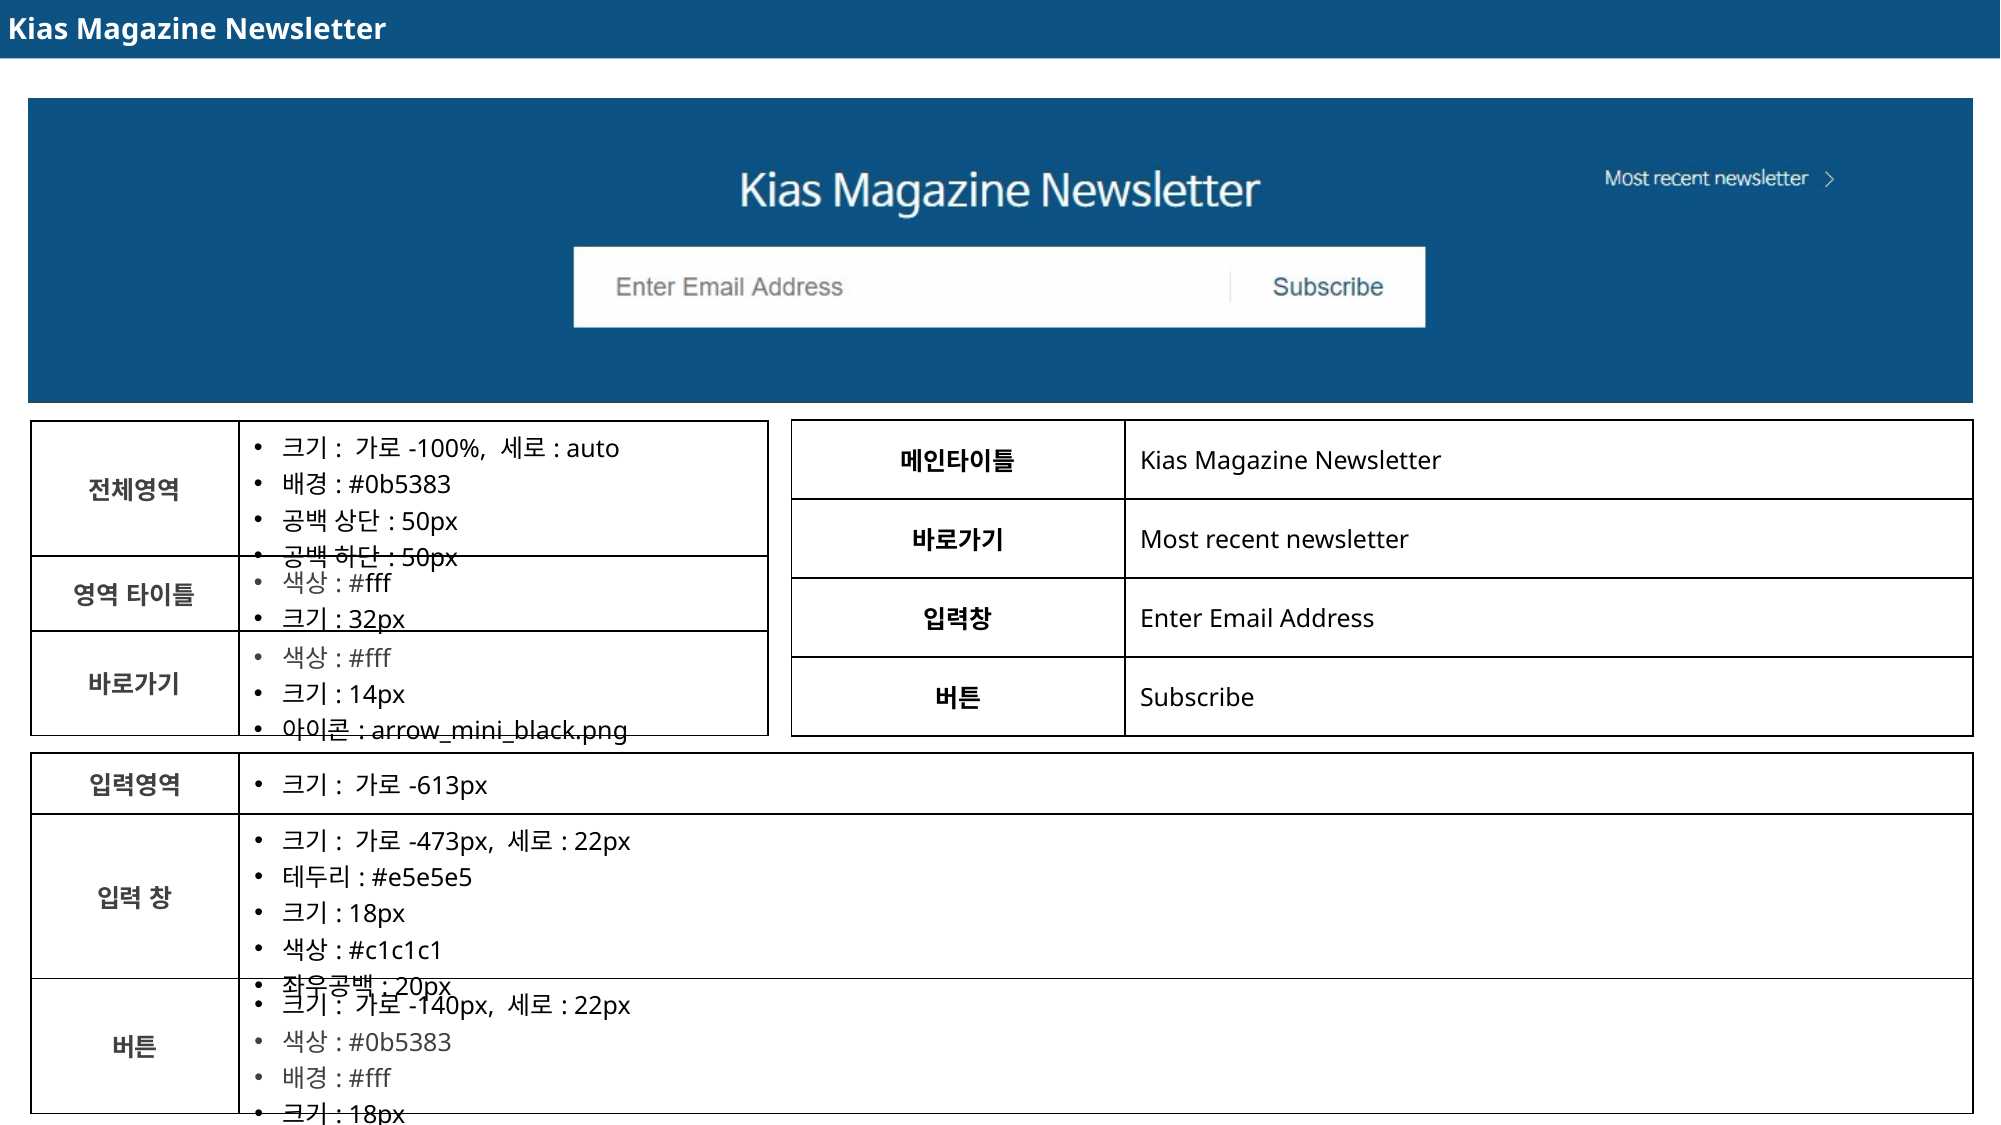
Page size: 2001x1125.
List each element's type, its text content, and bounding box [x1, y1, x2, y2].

table_header 크기: 가로-100%, 세로: auto 배경: #0b5383 공백 상단: 50px 공백 하단: 50px [240, 422, 767, 555]
table_header 메인타이틀 [792, 421, 1124, 498]
table_cell 영역 타이틀 [32, 557, 238, 630]
table_cell 바로가기 [792, 500, 1124, 577]
table_cell 색상: #fff 크기: 32px [240, 557, 767, 630]
table_cell 바로가기 [32, 632, 238, 735]
table_cell Subscribe [1126, 658, 1972, 735]
table_cell Enter Email Address [1126, 579, 1972, 656]
table_cell 크기: 가로-473px, 세로: 22px 테두리: #e5e5e5 크기: 18px 색상: #c1c1c1 좌우공백: 20px [240, 815, 1972, 978]
table_cell Most recent newsletter [1126, 500, 1972, 577]
table_cell 버튼 [32, 979, 238, 1113]
table_cell 입력 창 [32, 815, 238, 978]
text_box [0, 0, 2000, 59]
table_cell 입력창 [792, 579, 1124, 656]
table_cell 버튼 [792, 658, 1124, 735]
text_box Kias Magazine Newsletter [0, 3, 402, 53]
table_header 입력영역 [32, 754, 238, 813]
table_header Kias Magazine Newsletter [1126, 421, 1972, 498]
table_cell 색상: #fff 크기: 14px 아이콘: arrow_mini_black.png [240, 632, 767, 735]
table_cell 크기: 가로-140px, 세로: 22px 색상: #0b5383 배경: #fff 크기: 18px [240, 979, 1972, 1113]
table_header 전체영역 [32, 422, 238, 555]
picture [28, 98, 1973, 403]
table_header 크기: 가로-613px [240, 754, 1972, 813]
